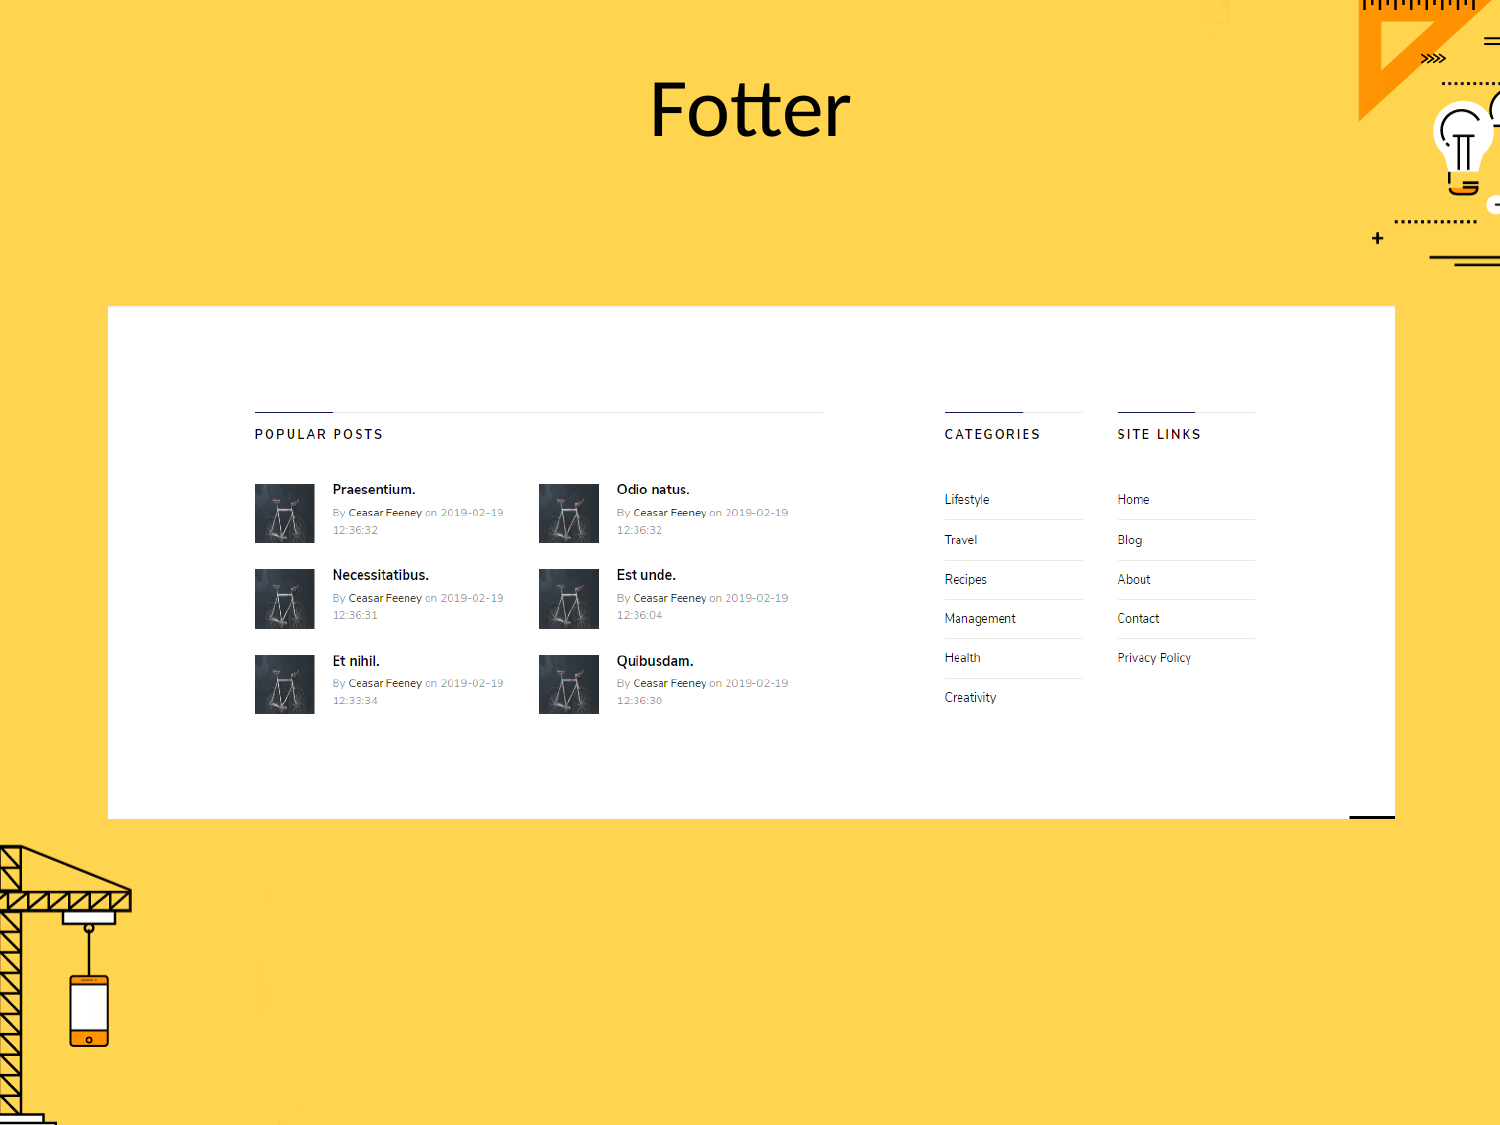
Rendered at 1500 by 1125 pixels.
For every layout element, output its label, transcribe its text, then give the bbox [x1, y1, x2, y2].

title Fotter [108, 0, 1395, 220]
picture [0, 0, 1500, 1125]
